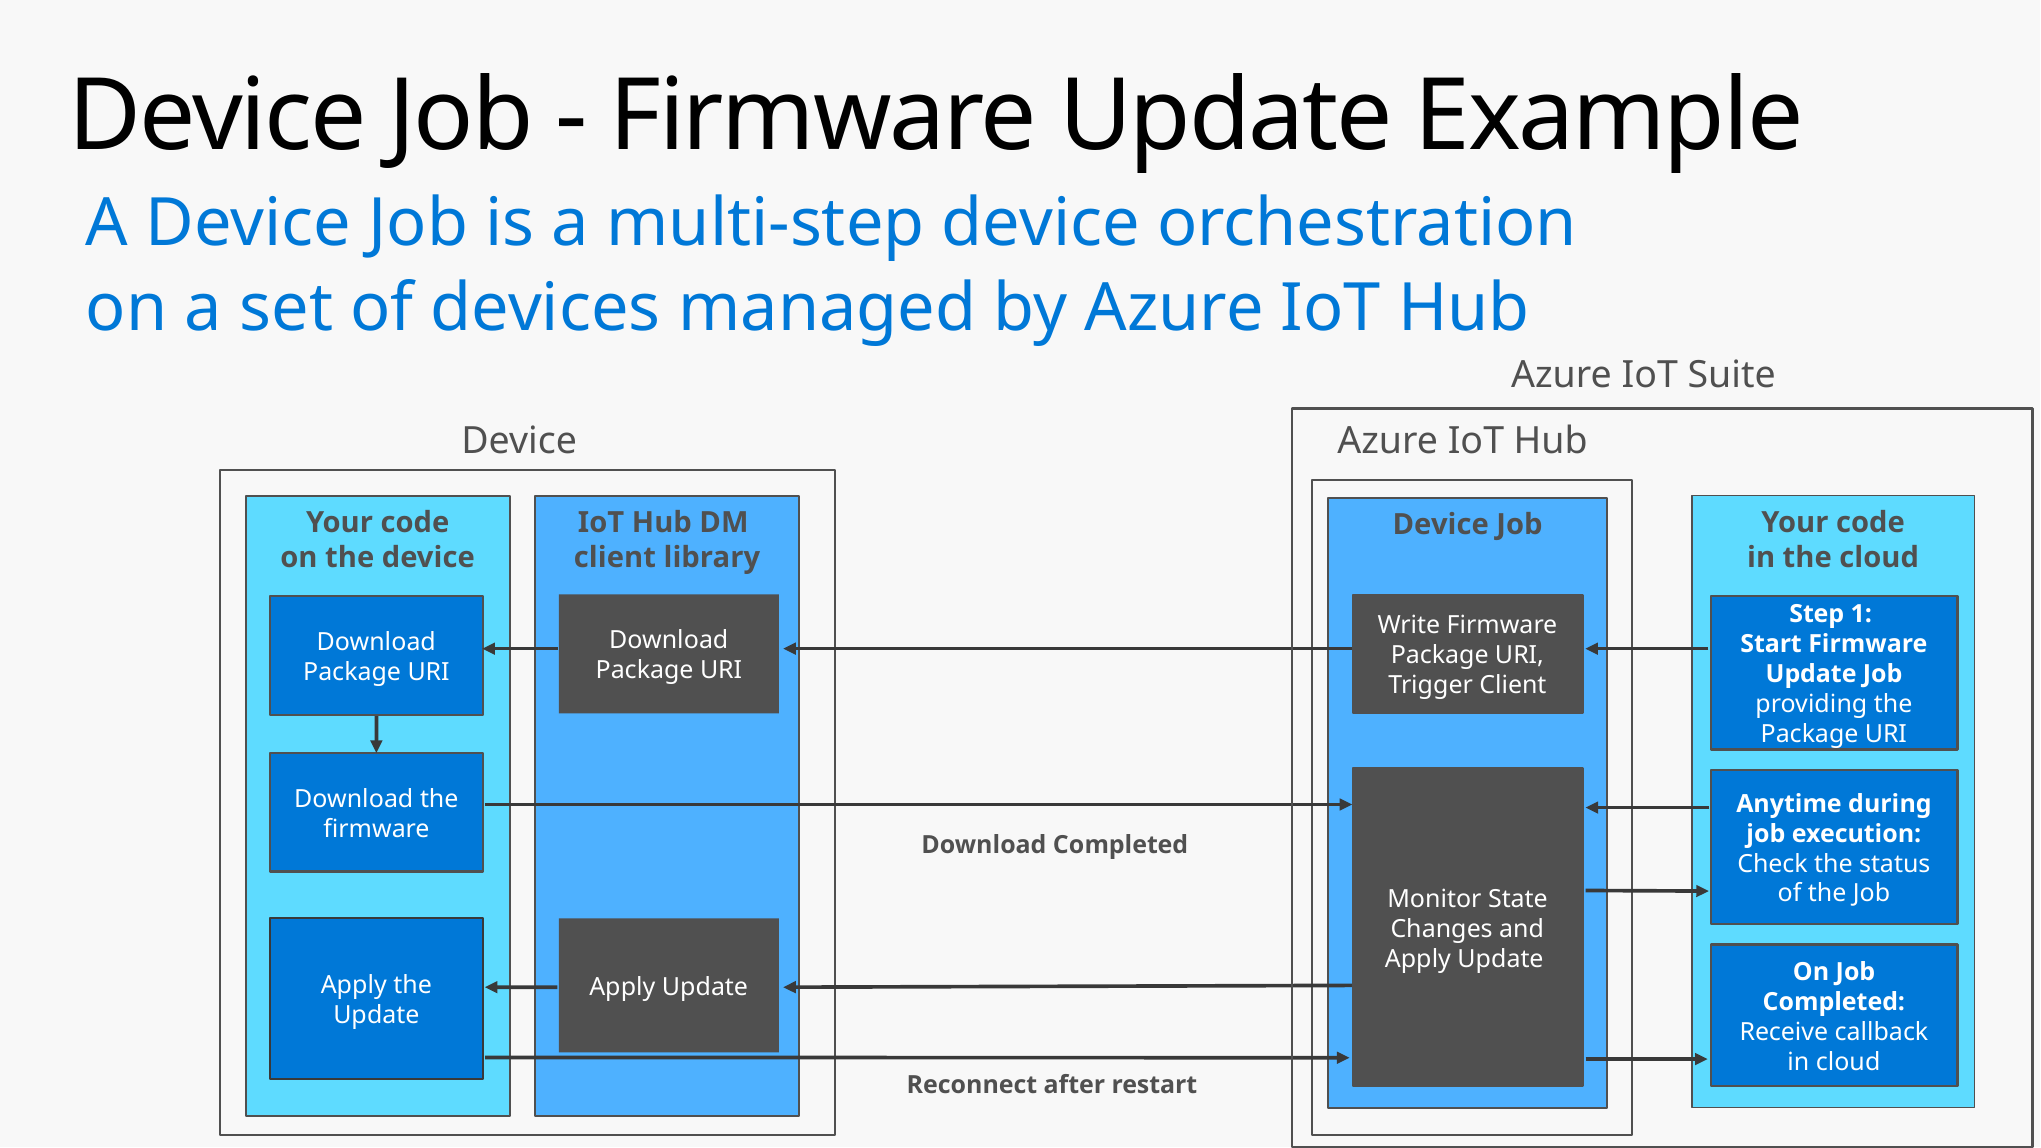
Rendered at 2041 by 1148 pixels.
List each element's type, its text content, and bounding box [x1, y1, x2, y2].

text_box Device [446, 408, 593, 469]
text_box Apply Update [558, 917, 780, 1054]
text_box Reconnect after restart [891, 1061, 1213, 1106]
text_box [219, 469, 836, 1137]
text_box IoT Hub DM client library [535, 806, 800, 1055]
text_box IoT Hub DM client library [535, 1060, 800, 1117]
title Device Job - Firmware Update Example [45, 48, 1996, 199]
text_box [1290, 407, 2034, 1148]
text_box Azure IoT Suite [1496, 342, 1791, 403]
text_box Your code on the device [245, 495, 511, 1117]
text_box Download Package URI [558, 593, 780, 715]
text_box Download Completed [906, 821, 1204, 866]
text_box IoT Hub DM client library [535, 495, 800, 803]
list A Device Job is a multi-step device orchestration on a set of devices managed by Azure IoT Hub [61, 199, 1996, 315]
text_box Download Package URI [269, 595, 484, 716]
text_box Apply the Update [269, 917, 484, 1080]
text_box Download the firmware [269, 752, 484, 872]
